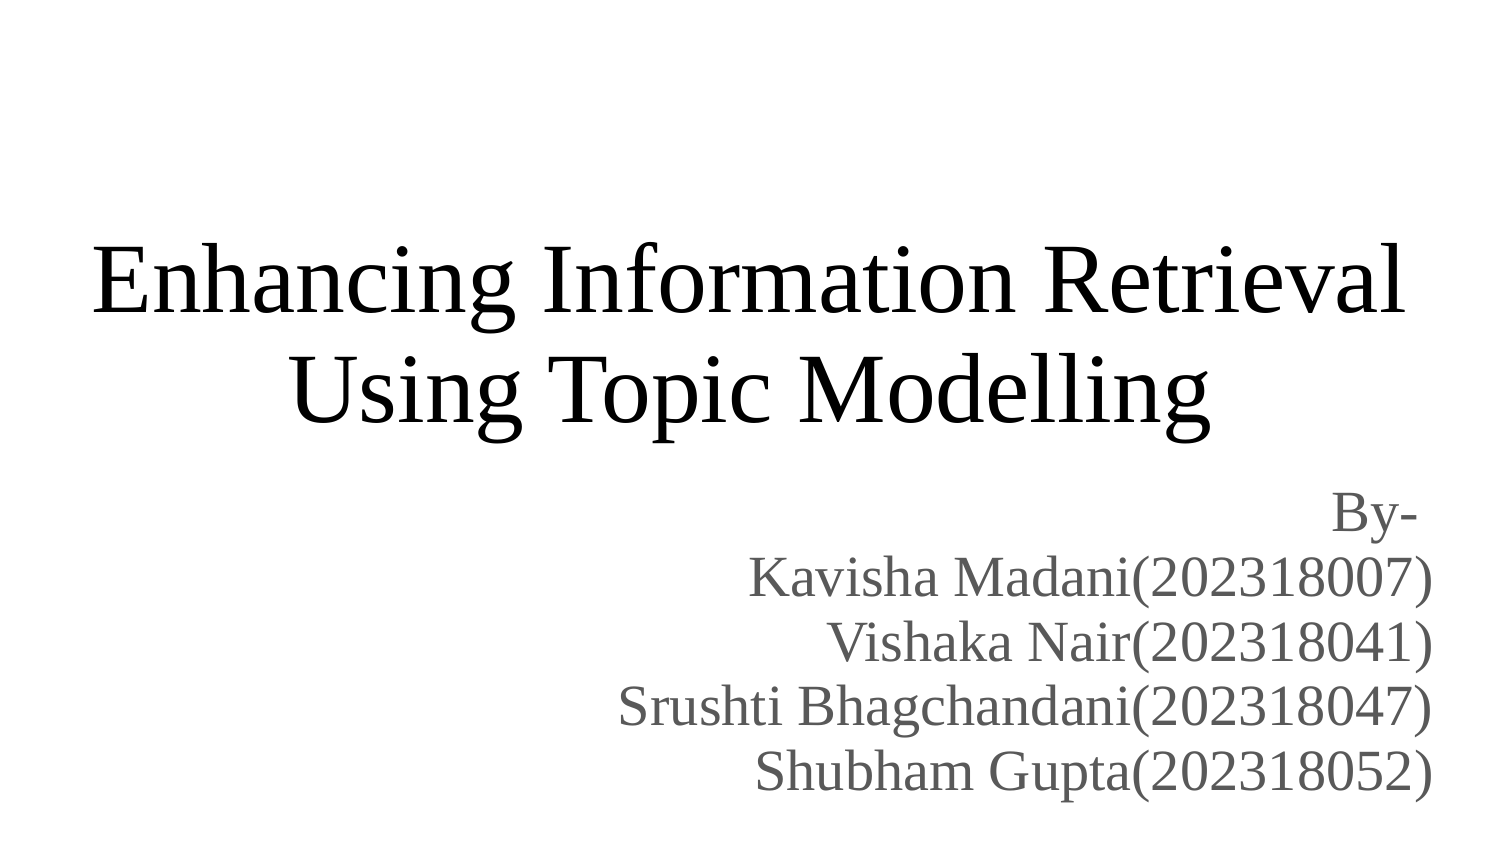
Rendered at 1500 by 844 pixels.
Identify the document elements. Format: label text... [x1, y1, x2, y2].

title Enhancing Information Retrieval Using Topic Modelling [51, 122, 1449, 459]
subtitle By- Kavisha Madani(202318007) Vishaka Nair(202318041) Srushti Bhagchandani(202318047) Shubham Gupta(202318052) [51, 464, 1449, 844]
